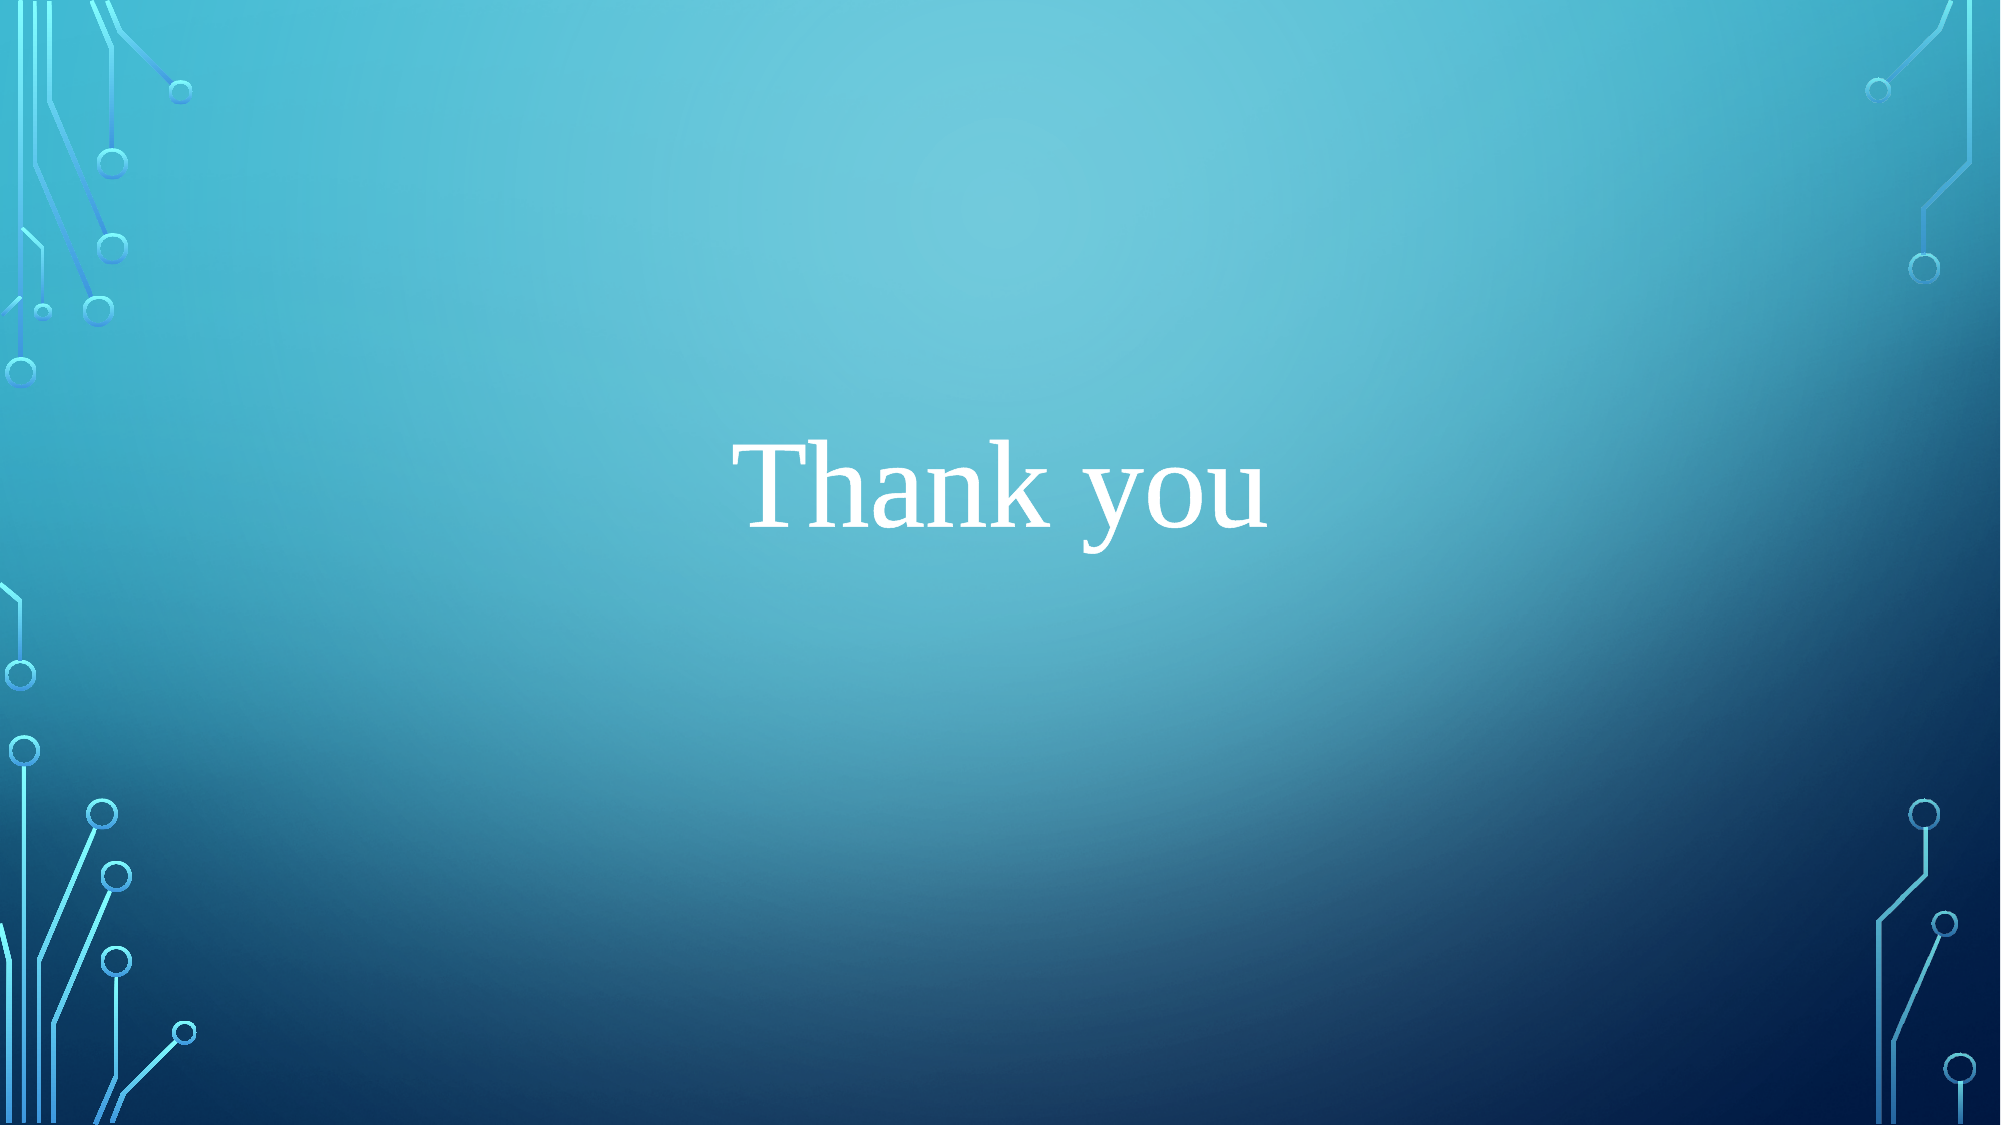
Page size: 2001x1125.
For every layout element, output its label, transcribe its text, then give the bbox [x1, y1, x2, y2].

title Thank you [187, 101, 1813, 872]
